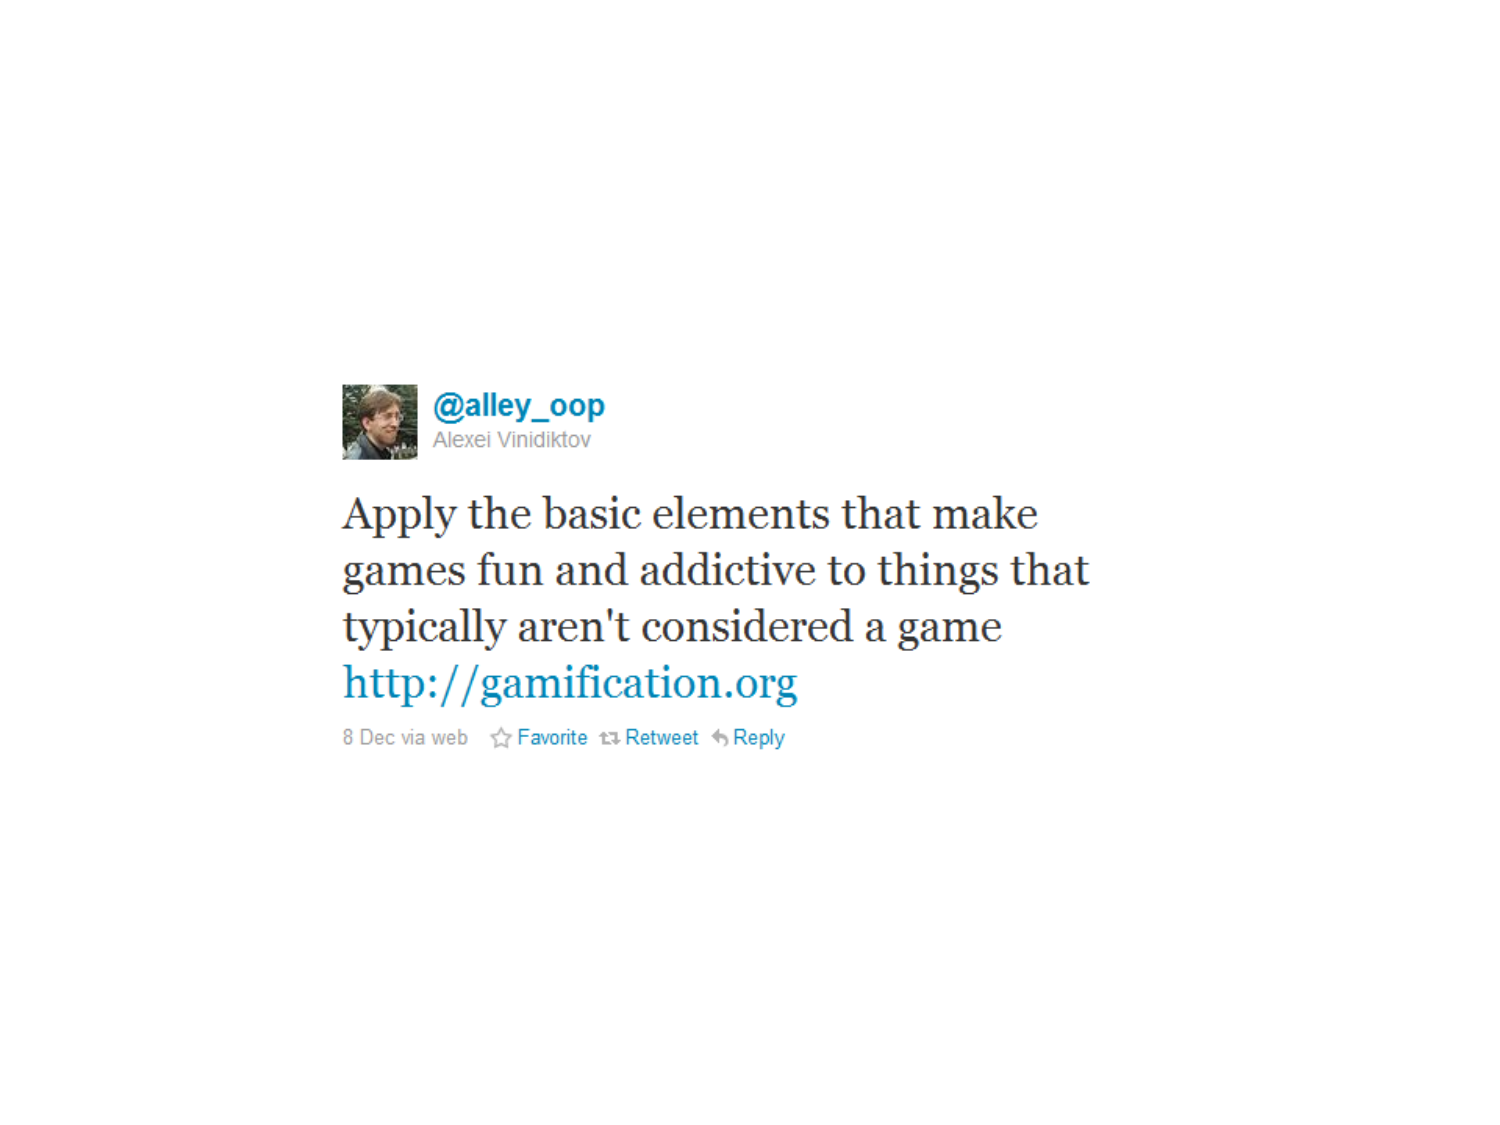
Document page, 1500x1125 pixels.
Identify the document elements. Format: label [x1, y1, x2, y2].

picture [223, 327, 1276, 798]
